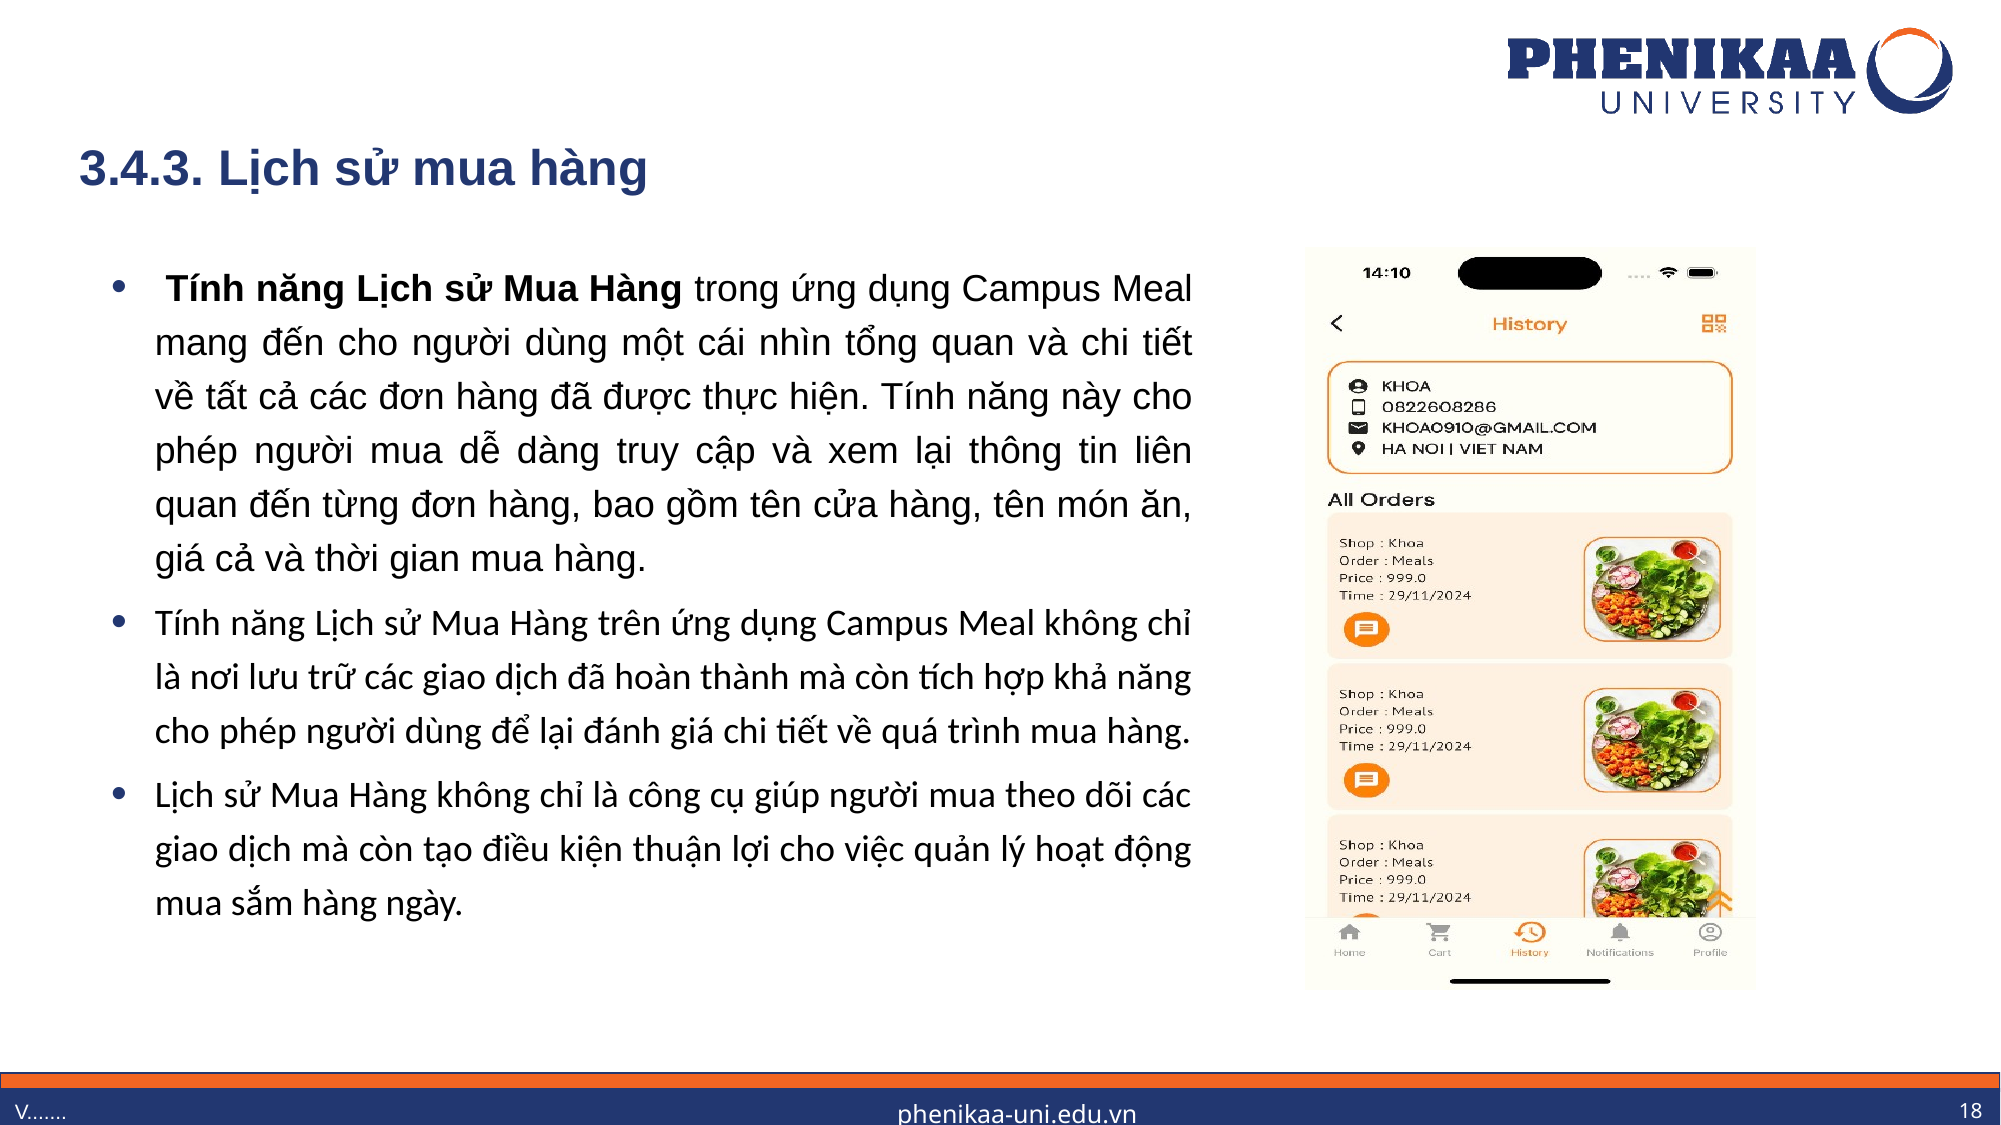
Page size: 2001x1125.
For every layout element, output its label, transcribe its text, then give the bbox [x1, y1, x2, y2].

list Tính năng Lịch sử Mua Hàng trong ứng dụng Campus Meal mang đến cho người dùng một cái nhìn tổng quan và chi tiết về tất cả các đơn hàng đã được thực hiện. Tính năng này cho phép người mua dễ dàng truy cập và xem lại thông tin liên quan đến từng đơn hàng, bao gồm tên cửa hàng, tên món ăn, giá cả và thời gian mua hàng. Tính năng Lịch sử Mua Hàng trên ứng dụng Campus Meal không chỉ là nơi lưu trữ các giao dịch đã hoàn thành mà còn tích hợp khả năng cho phép người dùng để lại đánh giá chi tiết về quá trình mua hàng. Lịch sử Mua Hàng không chỉ là công cụ giúp người mua theo dõi các giao dịch mà còn tạo điều kiện thuận lợi cho việc quản lý hoạt động mua sắm hàng ngày. [96, 247, 1208, 1014]
picture [1505, 25, 1955, 116]
slide_number 18 [1547, 1089, 1998, 1125]
title 3.4.3. Lịch sử mua hàng [64, 116, 1936, 248]
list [1305, 247, 1756, 990]
